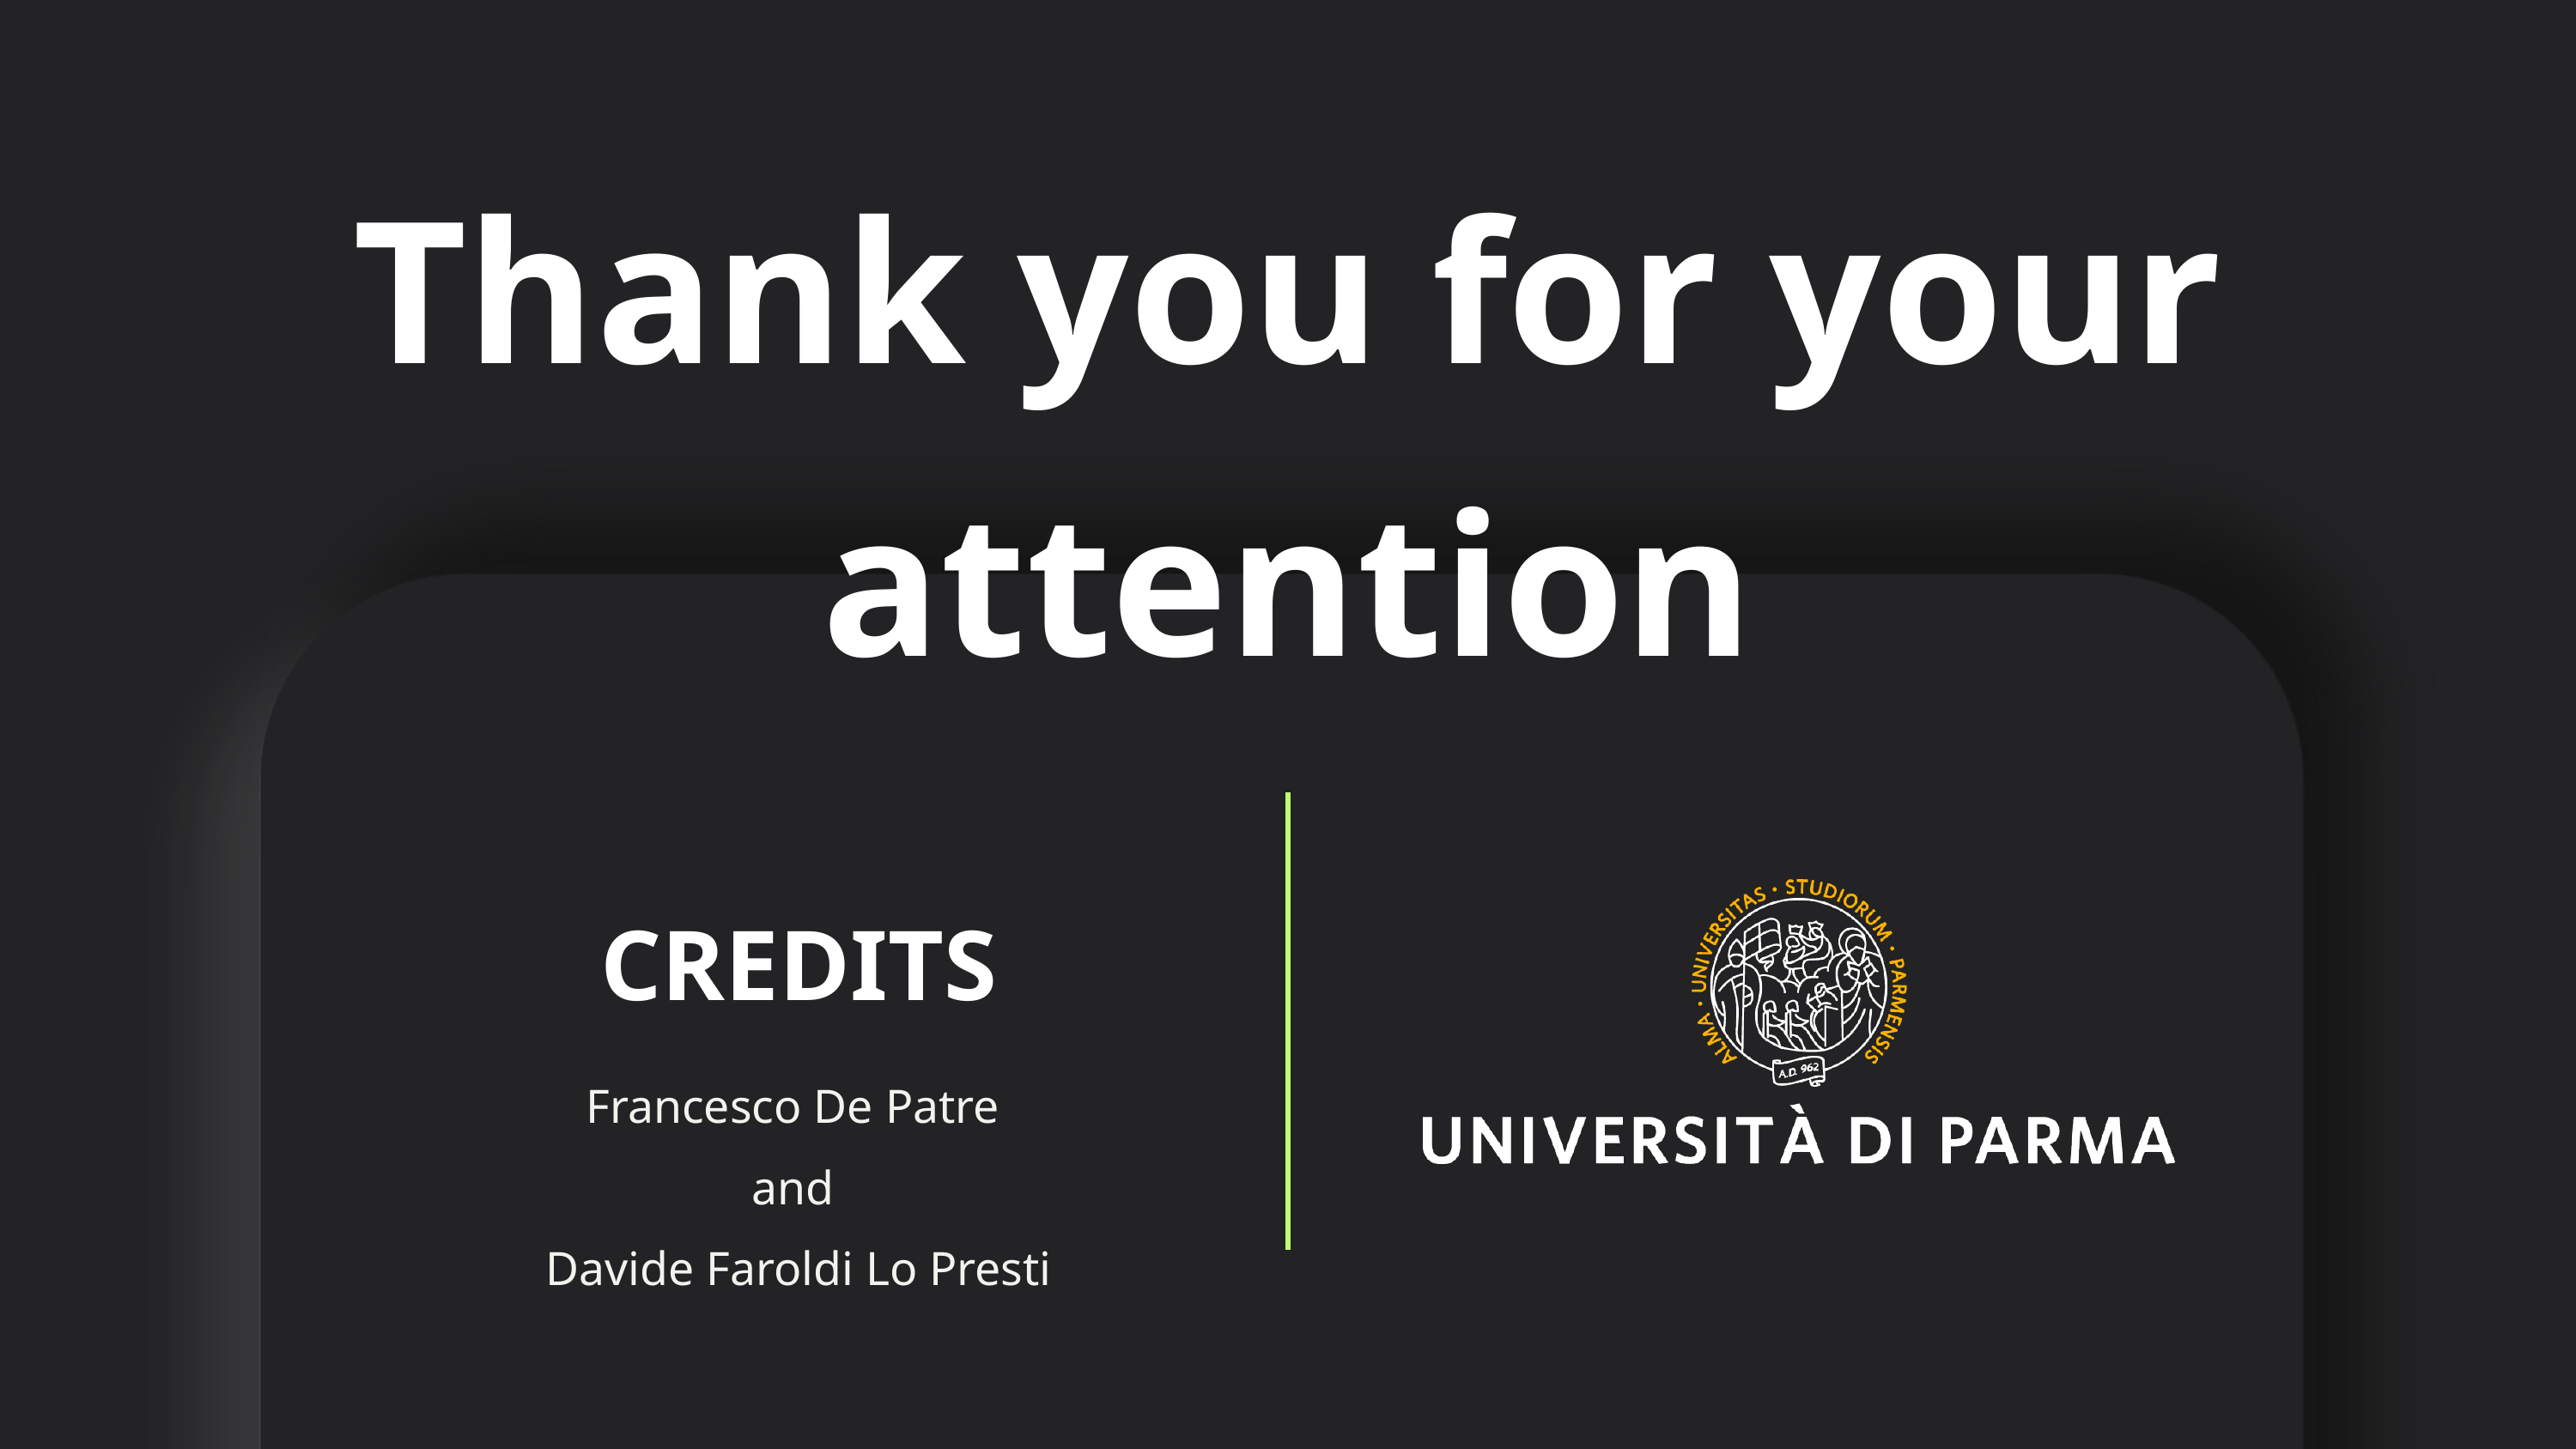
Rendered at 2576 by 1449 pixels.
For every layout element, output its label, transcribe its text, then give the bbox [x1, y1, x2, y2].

picture [131, 435, 2445, 1449]
text_box Thank you for your attention [191, 110, 2385, 433]
